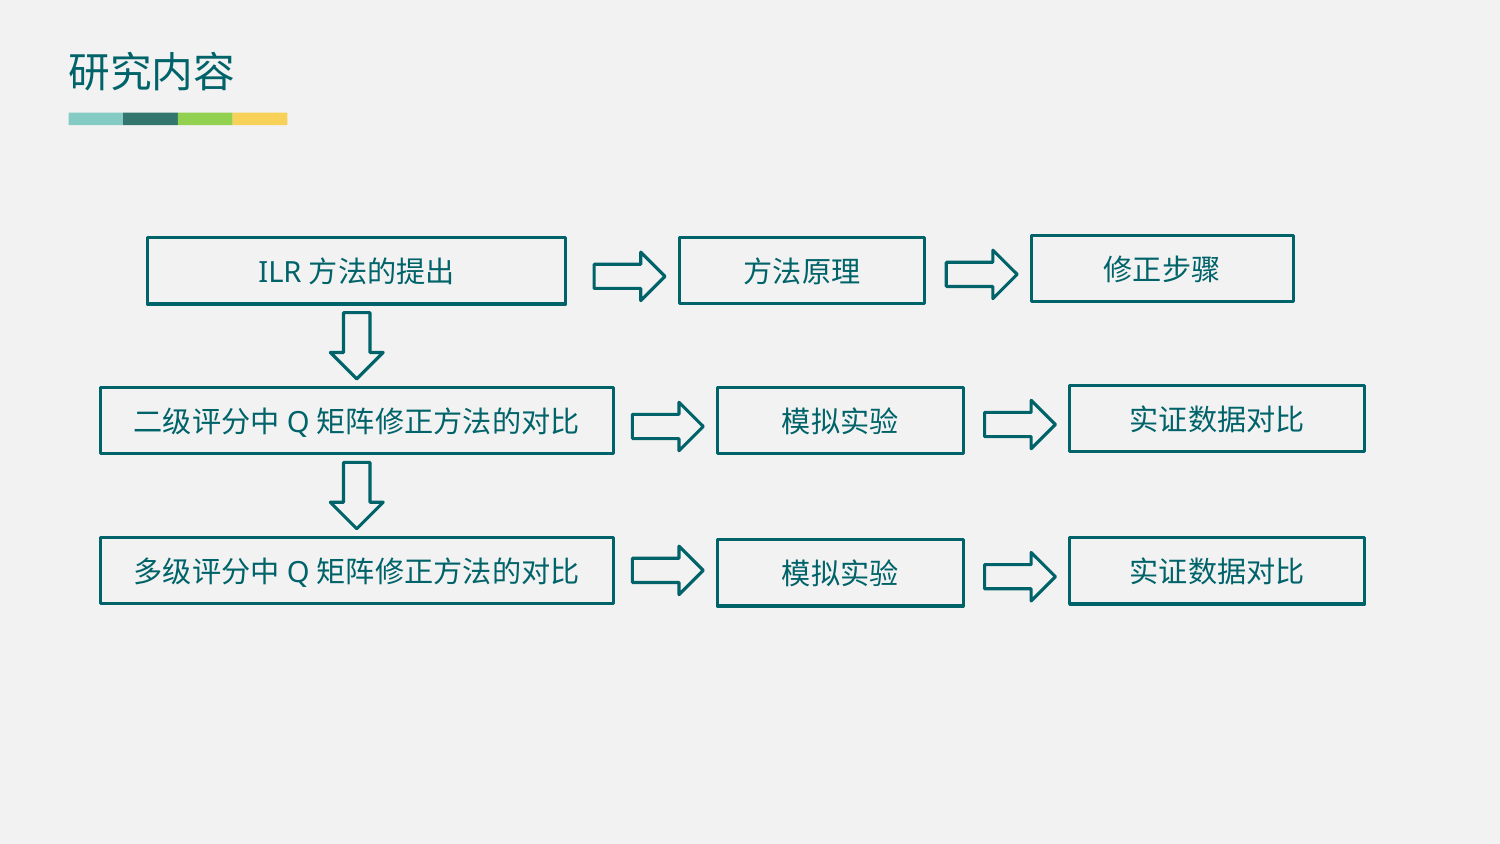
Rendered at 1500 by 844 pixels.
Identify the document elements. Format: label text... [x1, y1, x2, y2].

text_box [100, 237, 1366, 607]
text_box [68, 112, 288, 126]
text_box 研究内容 [68, 45, 524, 96]
